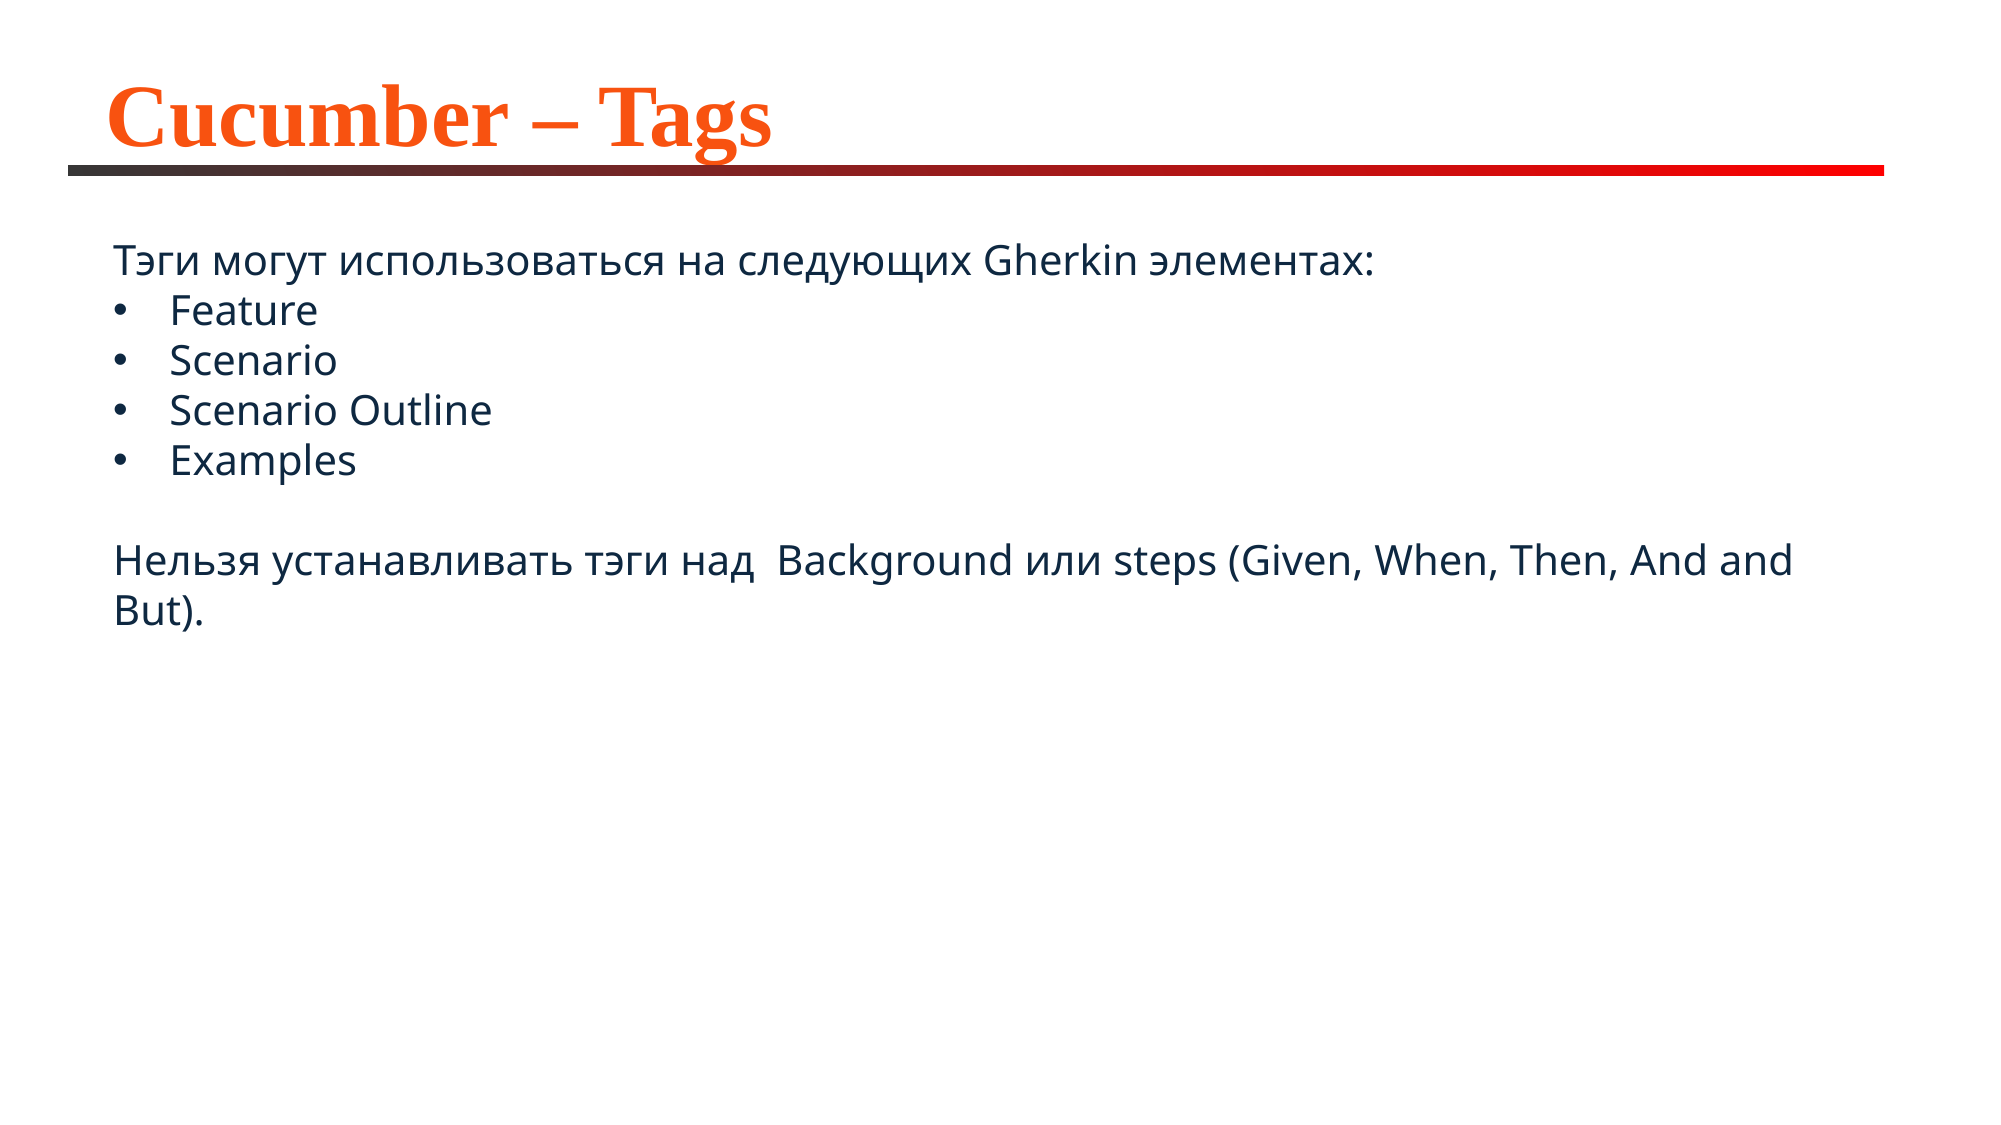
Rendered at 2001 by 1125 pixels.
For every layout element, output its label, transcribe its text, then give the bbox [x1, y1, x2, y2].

title Cucumber – Tags [85, 37, 1889, 163]
text_box Тэги могут использоваться на следующих Gherkin элементах: Feature Scenario Scenario Outline Examples Нельзя устанавливать тэги над Background или steps (Given, When, Then, And and But). [68, 213, 1885, 1017]
text_box [68, 165, 1885, 176]
